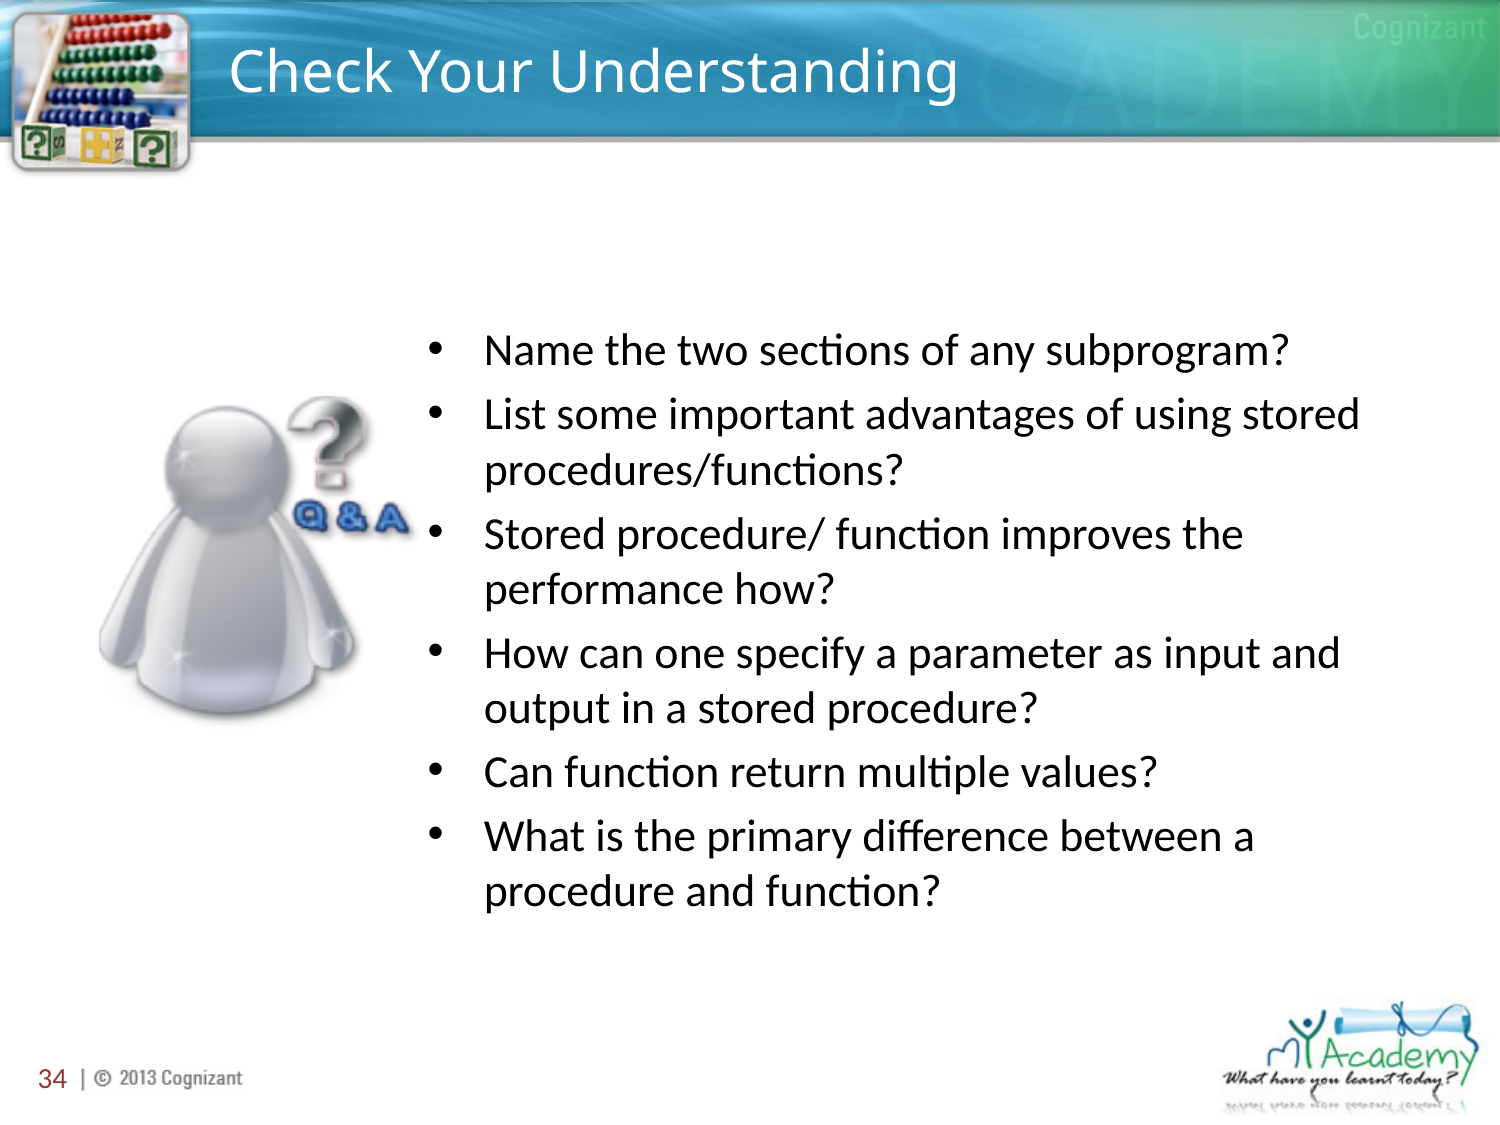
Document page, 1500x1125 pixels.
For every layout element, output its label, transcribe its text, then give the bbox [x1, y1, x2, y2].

picture [0, 0, 1500, 1125]
slide_number 34 [22, 1052, 98, 1098]
title Check Your Understanding [213, 0, 1500, 163]
list Name the two sections of any subprogram? List some important advantages of using stored procedures/functions? Stored procedure/ function improves the performance how? How can one specify a parameter as input and output in a stored procedure? Can function return multiple values? What is the primary difference between a procedure and function? [412, 312, 1413, 801]
